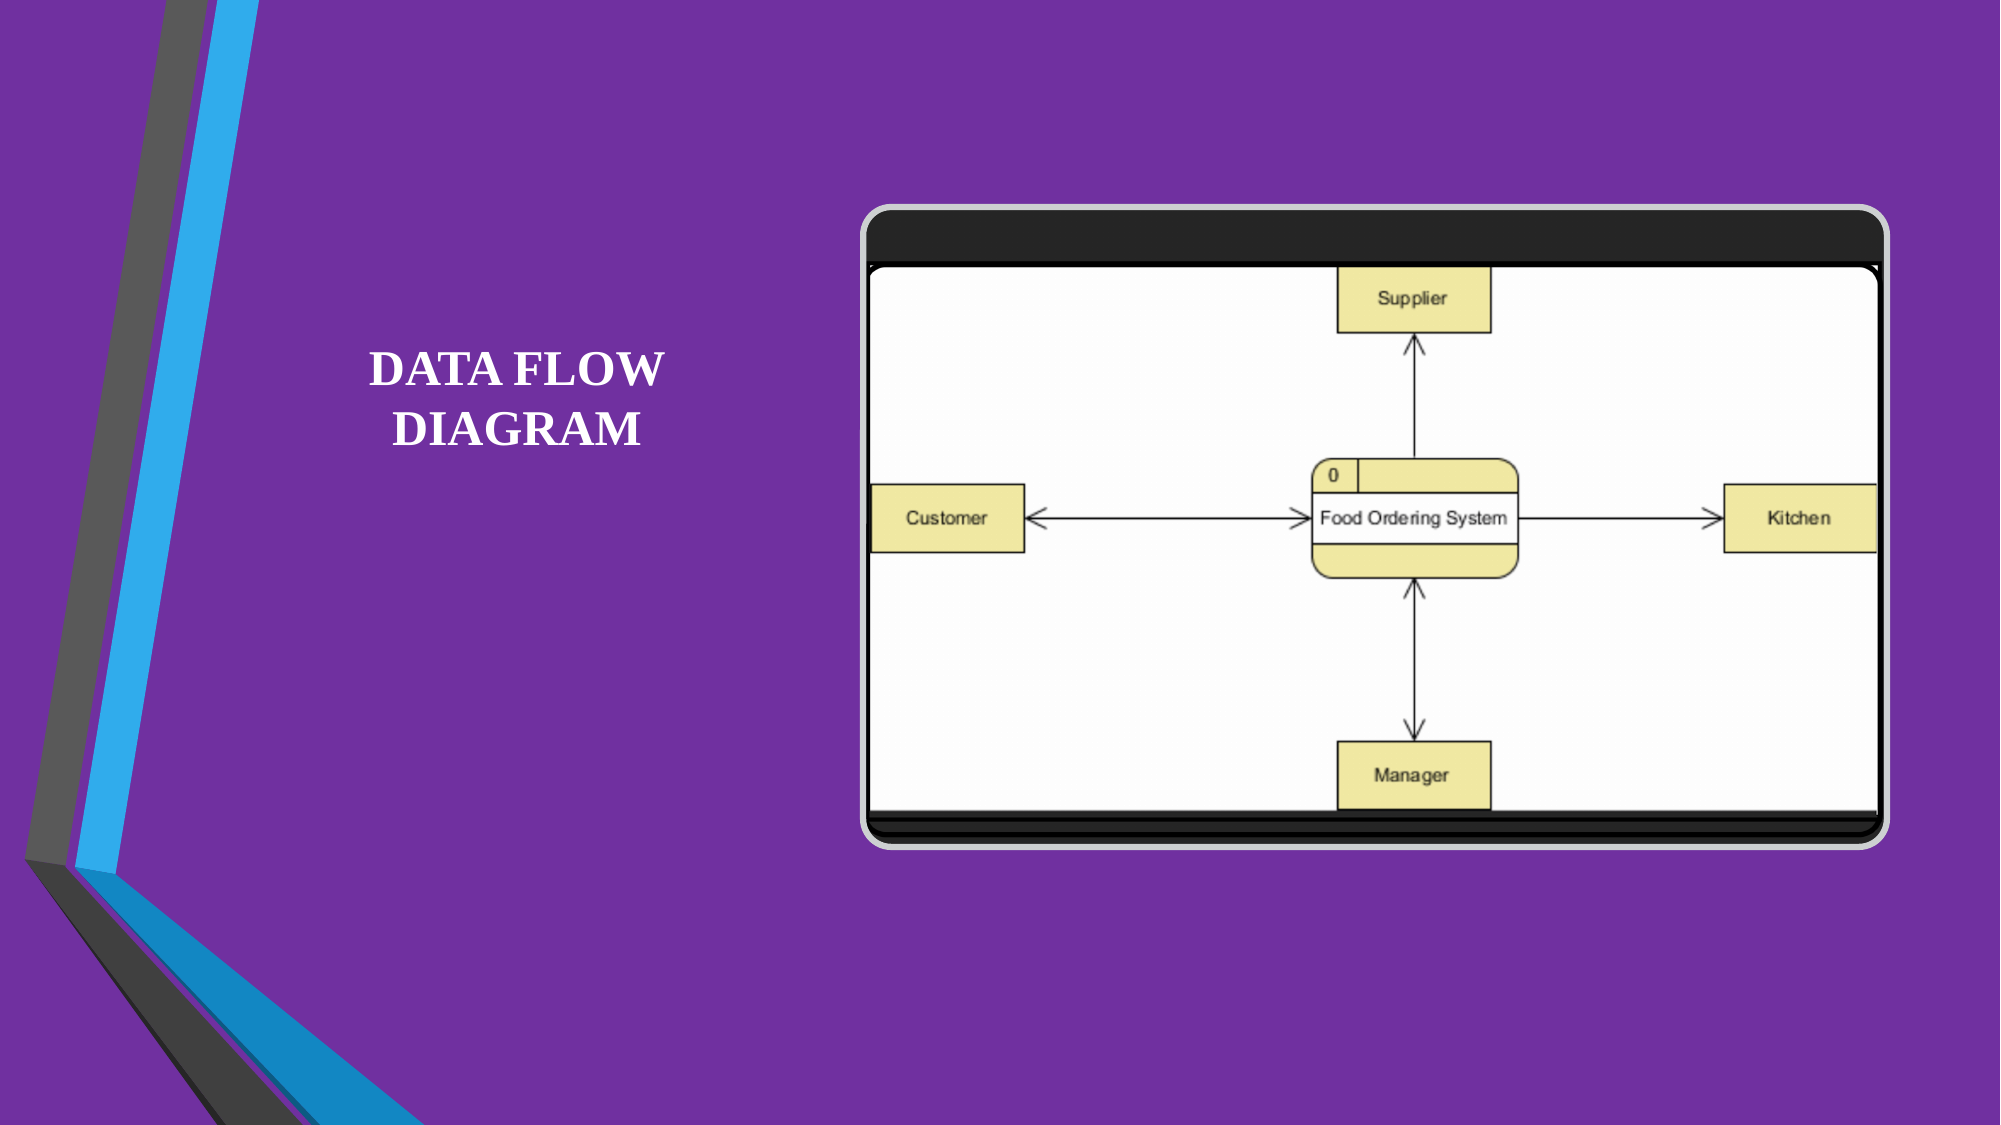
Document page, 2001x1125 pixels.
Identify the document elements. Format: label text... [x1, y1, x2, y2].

picture [862, 206, 1888, 848]
title DATA FLOW DIAGRAM [243, 177, 791, 614]
